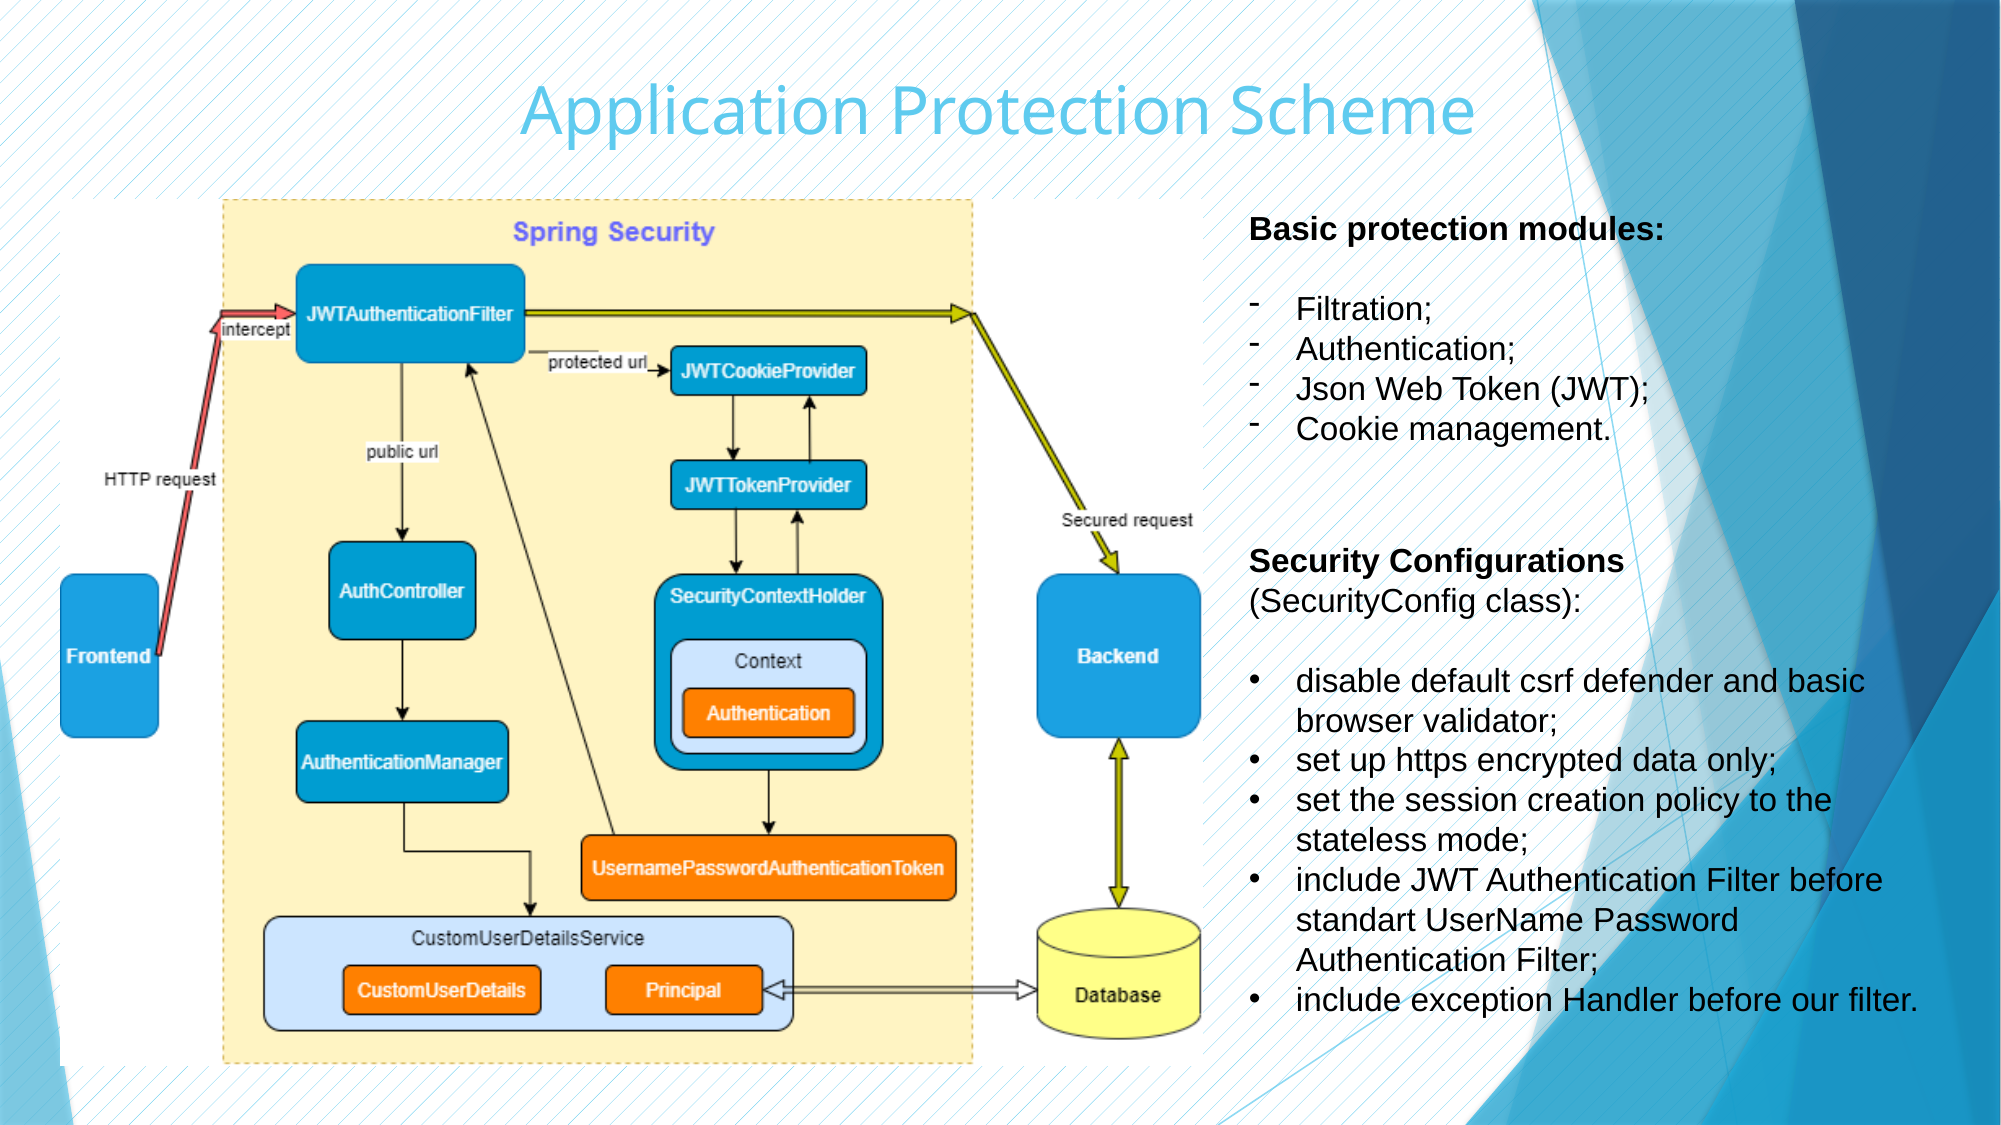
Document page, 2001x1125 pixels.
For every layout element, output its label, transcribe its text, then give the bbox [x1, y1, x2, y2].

text_box Basic protection modules: Filtration; Authentication; Json Web Token (JWT); Cookie management. [1234, 199, 1802, 455]
title Application Protection Scheme [137, 59, 1863, 166]
text_box Security Configurations (SecurityConfig class): disable default csrf defender and basic browser validator; set up https encrypted data only; set the session creation policy to the stateless mode; include JWT Authentication Filter before standart UserName Password Authentication Filter; include exception Handler before our filter. [1234, 531, 1940, 1026]
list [60, 199, 1203, 1066]
